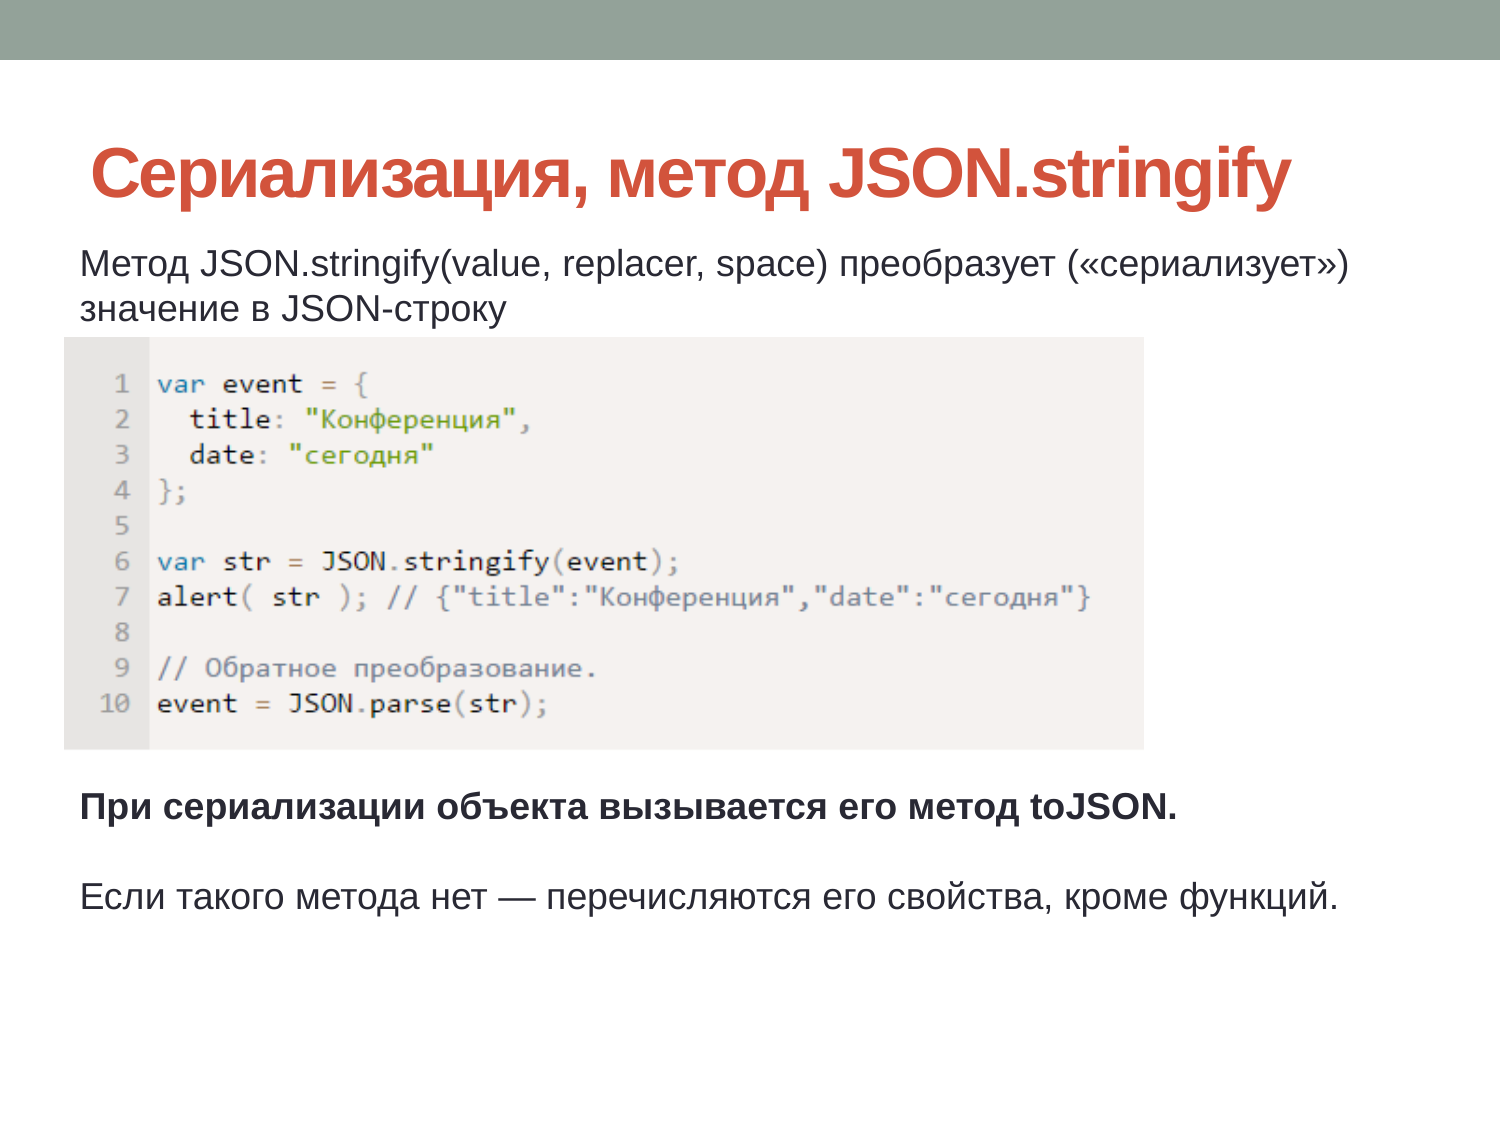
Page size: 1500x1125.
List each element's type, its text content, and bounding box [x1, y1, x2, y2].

text_box Метод JSON.stringify(value, replacer, space) преобразует («сериализует») значение в JSON-строку [64, 231, 1436, 337]
title Сериализация, метод JSON.stringify [75, 87, 1425, 231]
text_box При сериализации объекта вызывается его метод toJSON. Если такого метода нет — перечисляются его свойства, кроме функций. [64, 775, 1436, 925]
picture [64, 337, 1145, 752]
